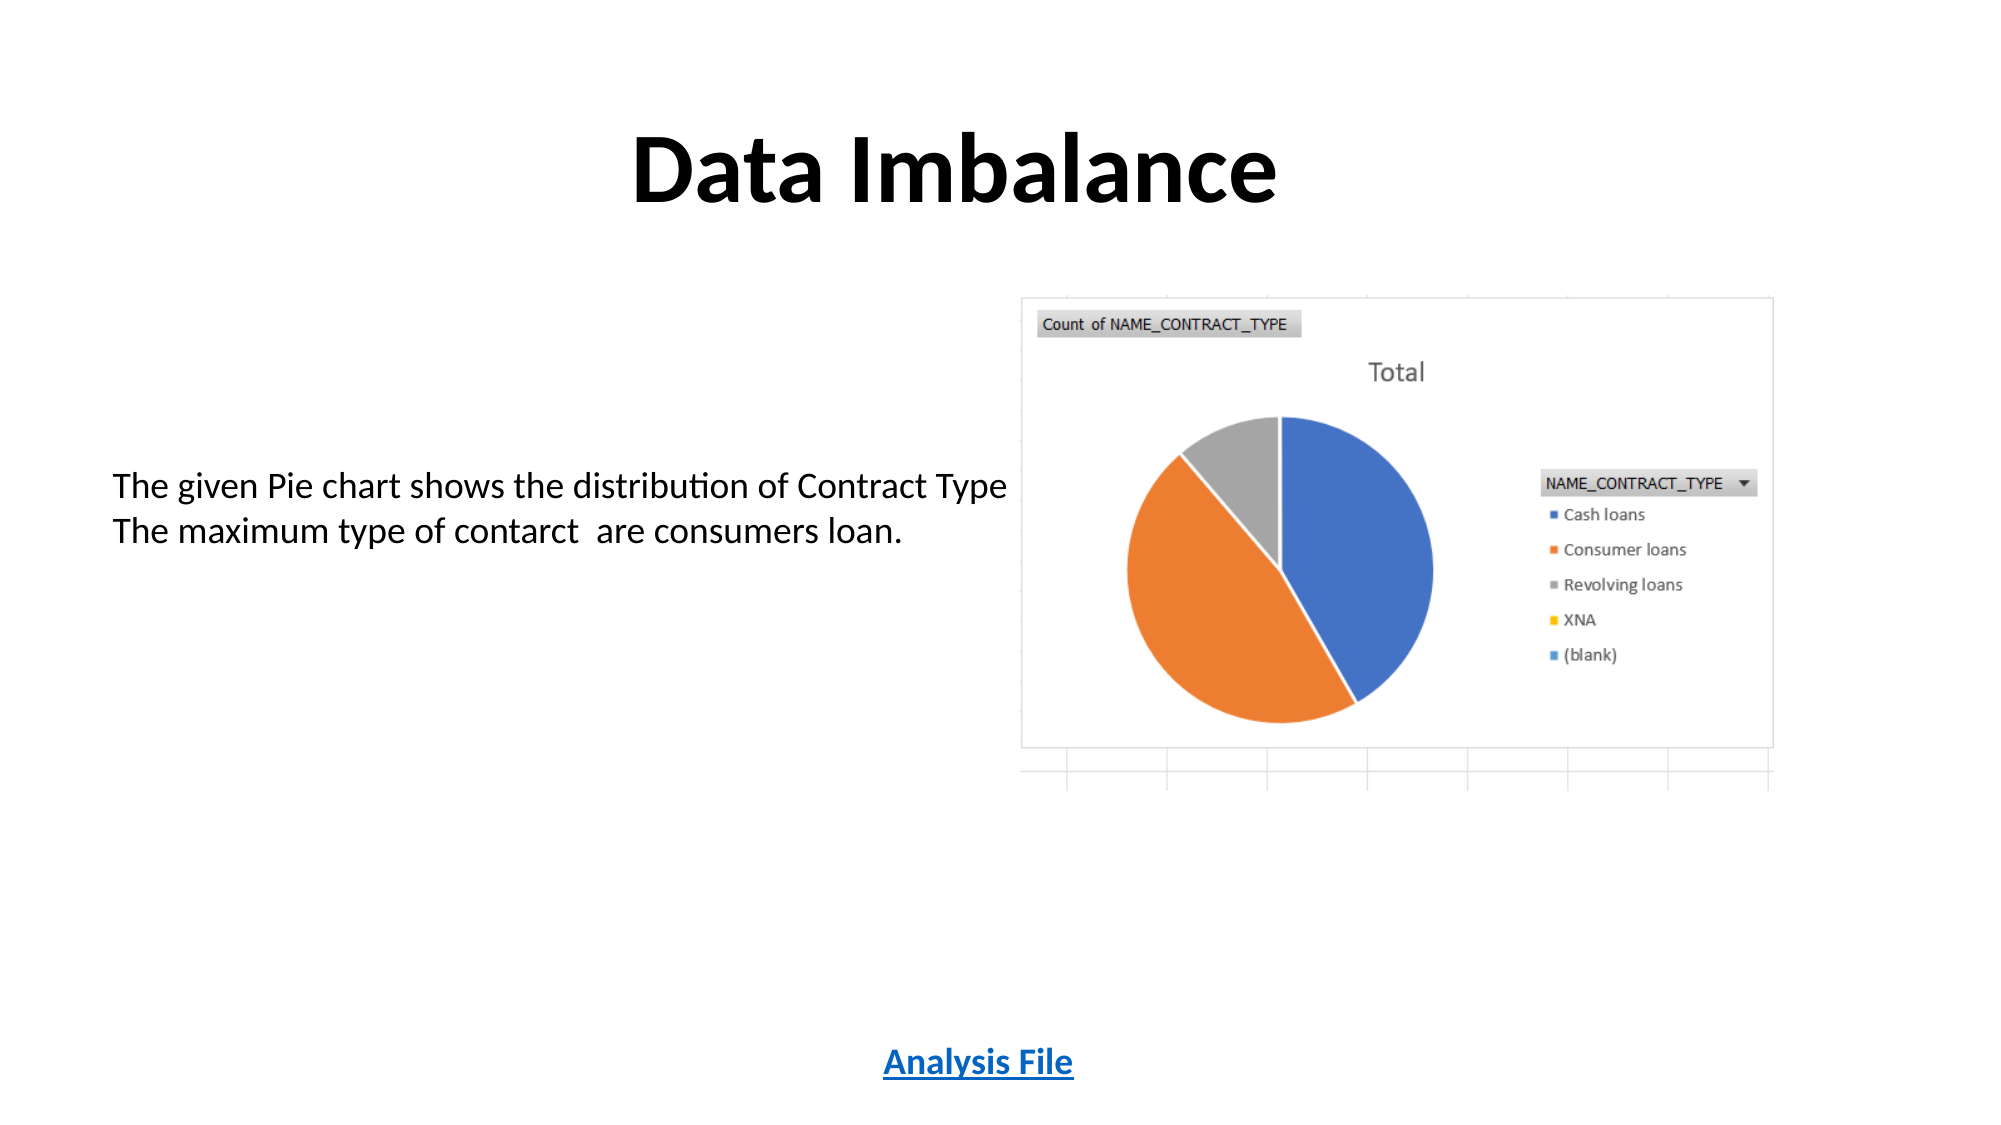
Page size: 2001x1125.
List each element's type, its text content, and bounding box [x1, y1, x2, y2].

text_box Analysis File [868, 1029, 1869, 1090]
picture [1020, 295, 1774, 792]
text_box The given Pie chart shows the distribution of Contract Type The maximum type of contarct are consumers loan. [97, 453, 1020, 559]
text_box Data Imbalance [616, 94, 1295, 230]
